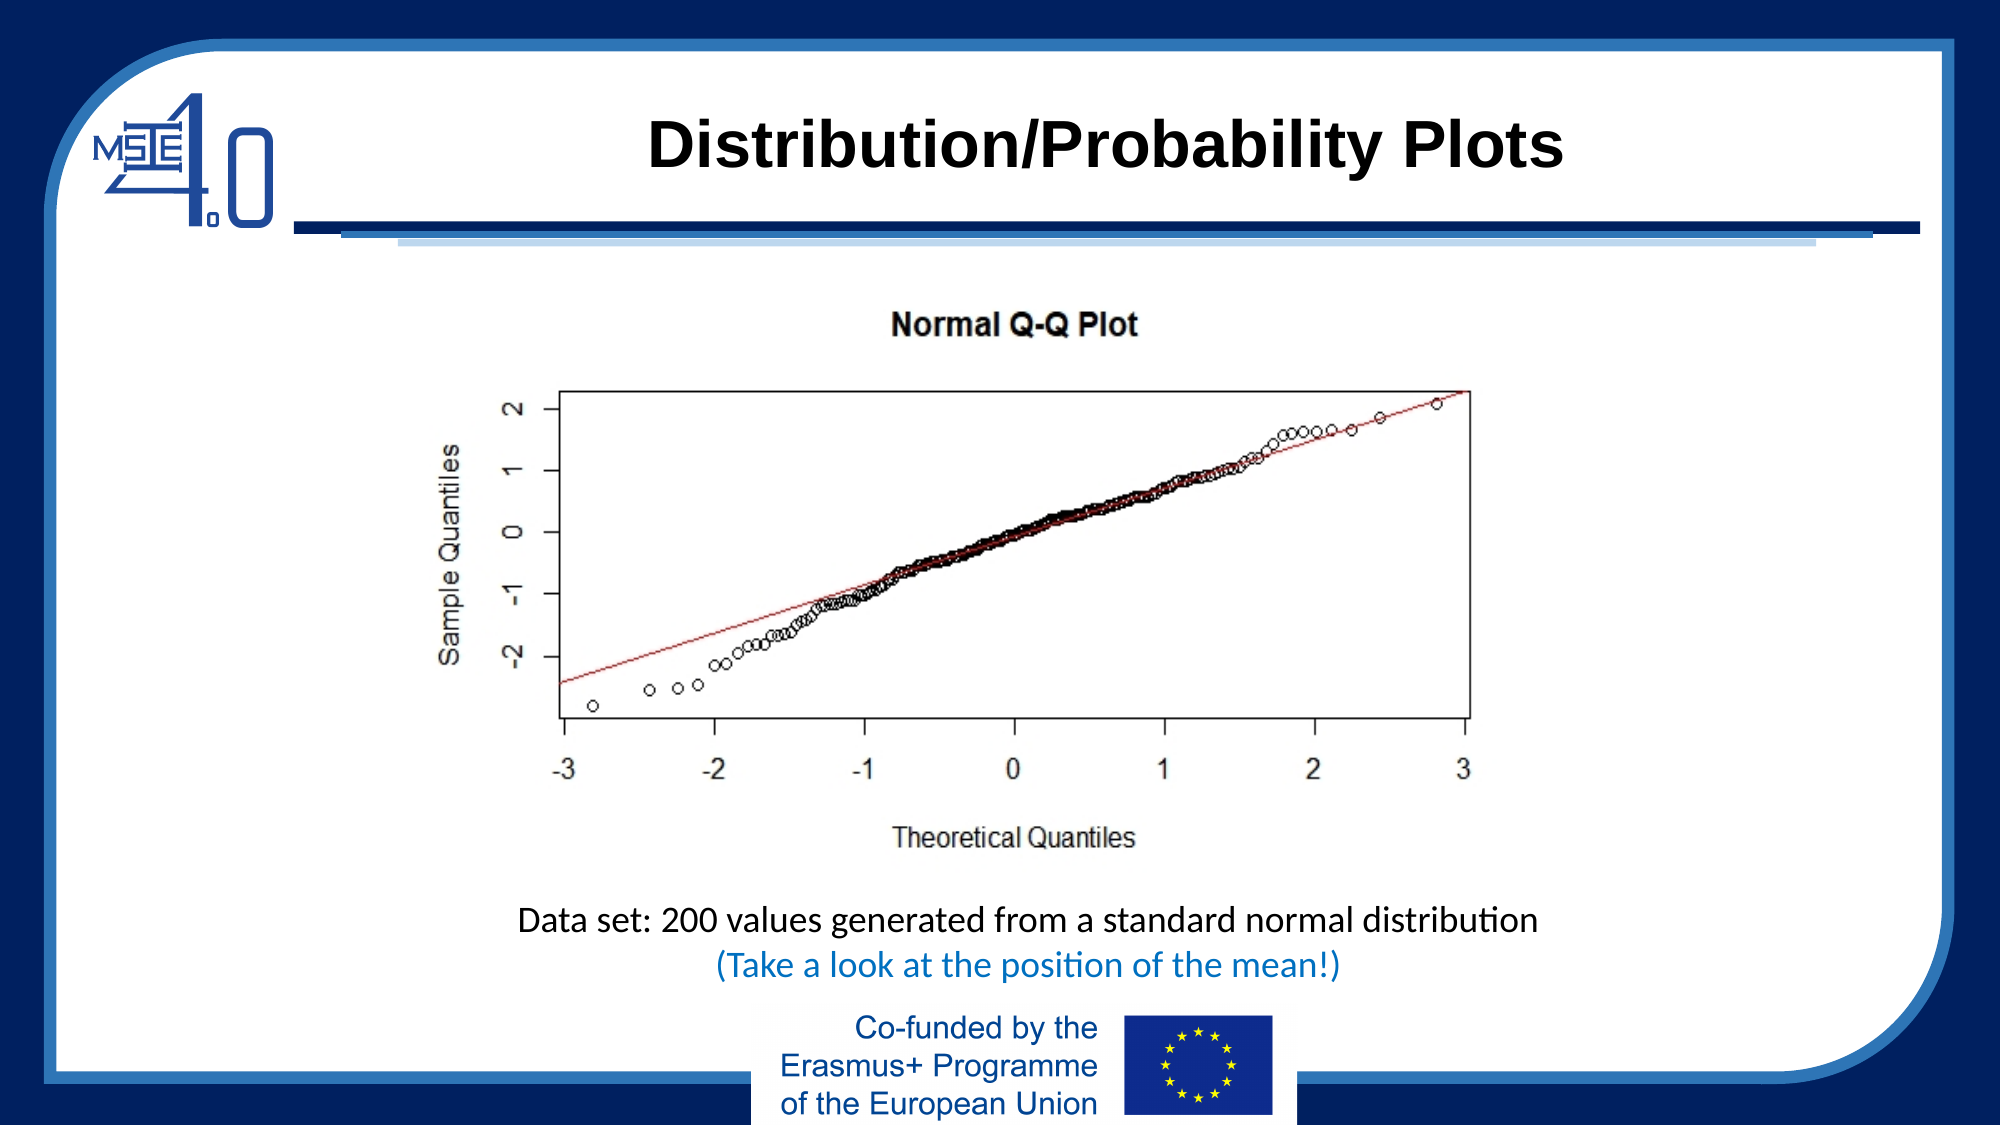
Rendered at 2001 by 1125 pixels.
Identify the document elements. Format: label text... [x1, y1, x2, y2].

text_box Data set: 200 values generated from a standard normal distribution (Take a look at the position of the mean!) [474, 888, 1583, 1038]
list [429, 254, 1538, 890]
title Distribution/Probability Plots [294, 73, 1921, 220]
picture [751, 1038, 1298, 1125]
